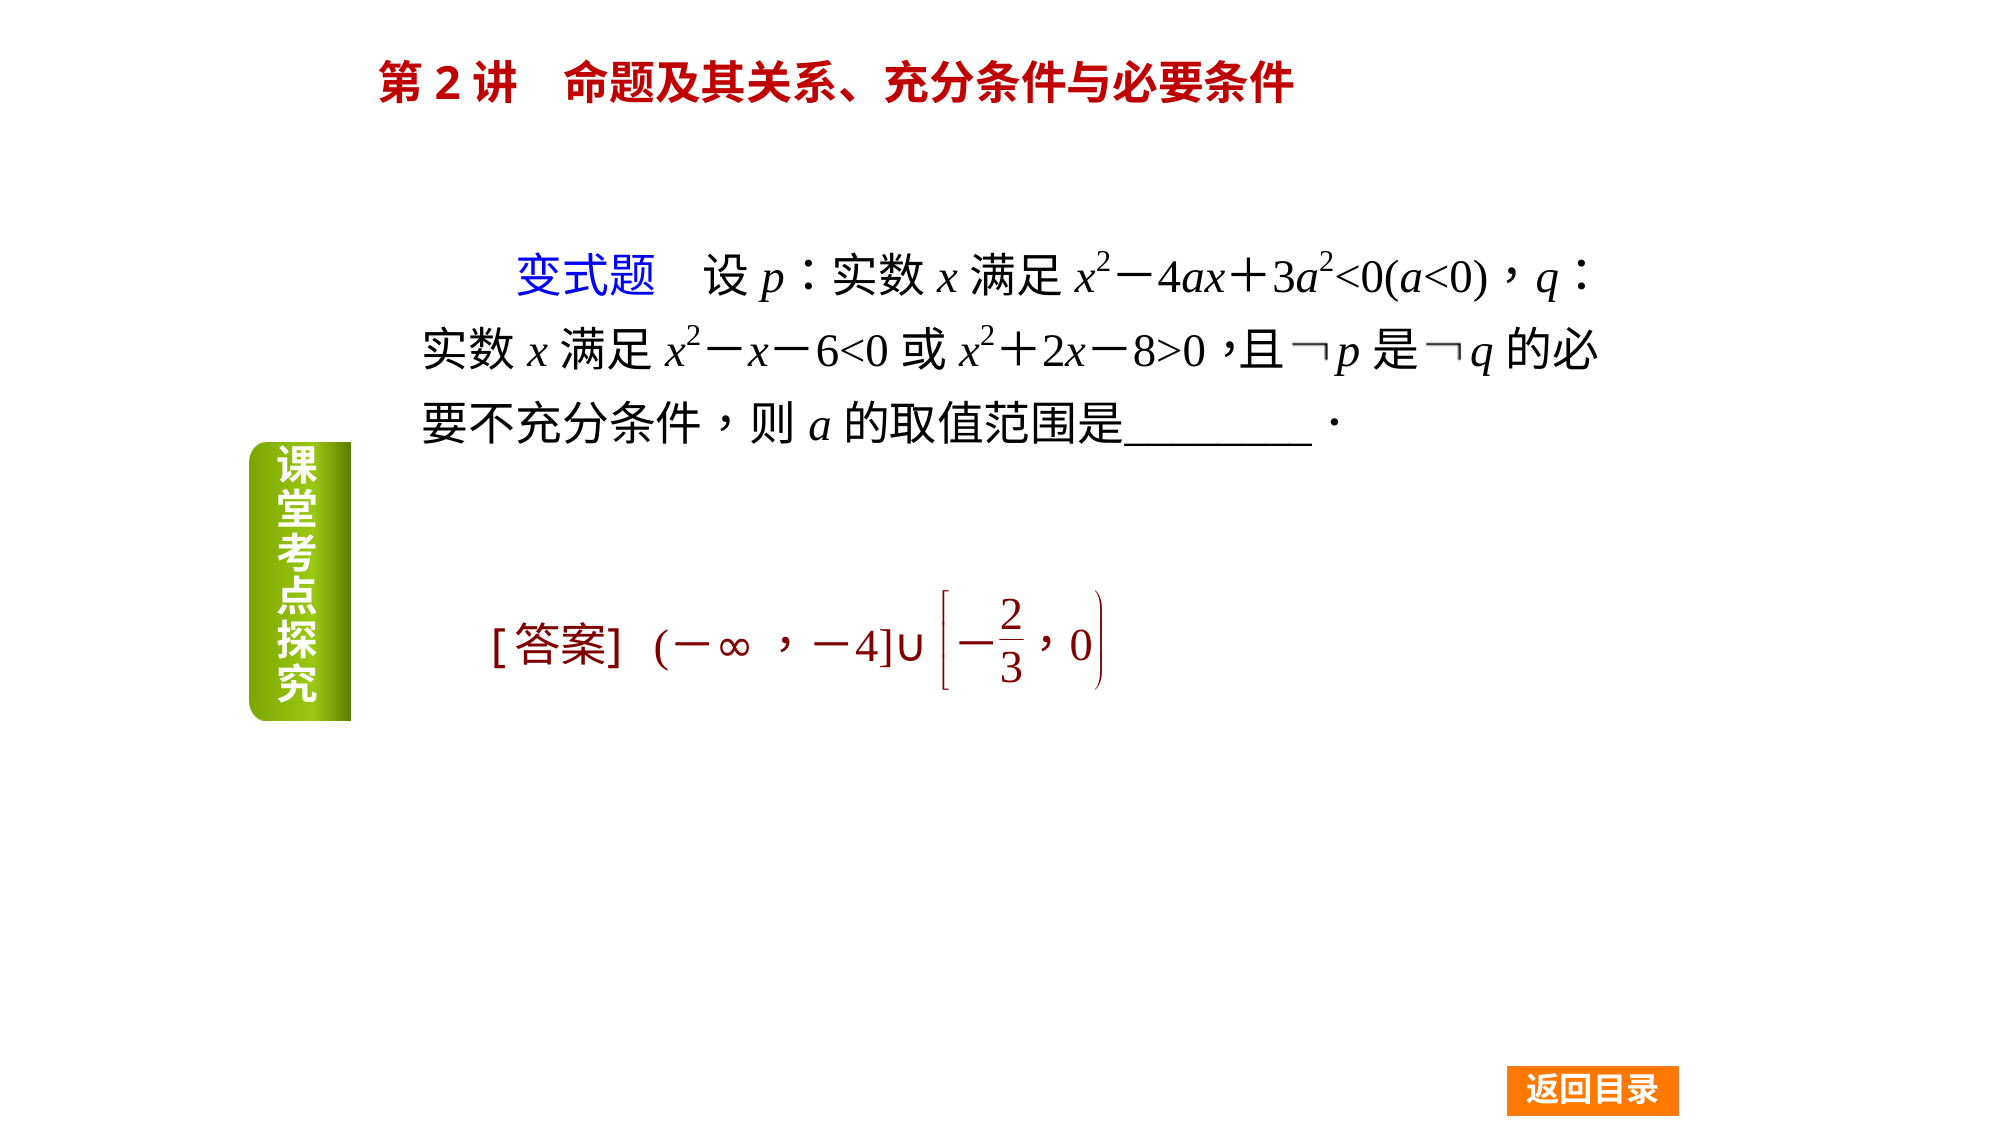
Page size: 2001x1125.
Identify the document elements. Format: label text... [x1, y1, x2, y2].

text_box 返回目录 [1507, 1066, 1679, 1116]
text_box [249, 437, 351, 722]
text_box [397, 586, 1560, 722]
text_box 第2讲 命题及其关系、充分条件与必要条件 [362, 42, 1461, 121]
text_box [421, 246, 1598, 1033]
